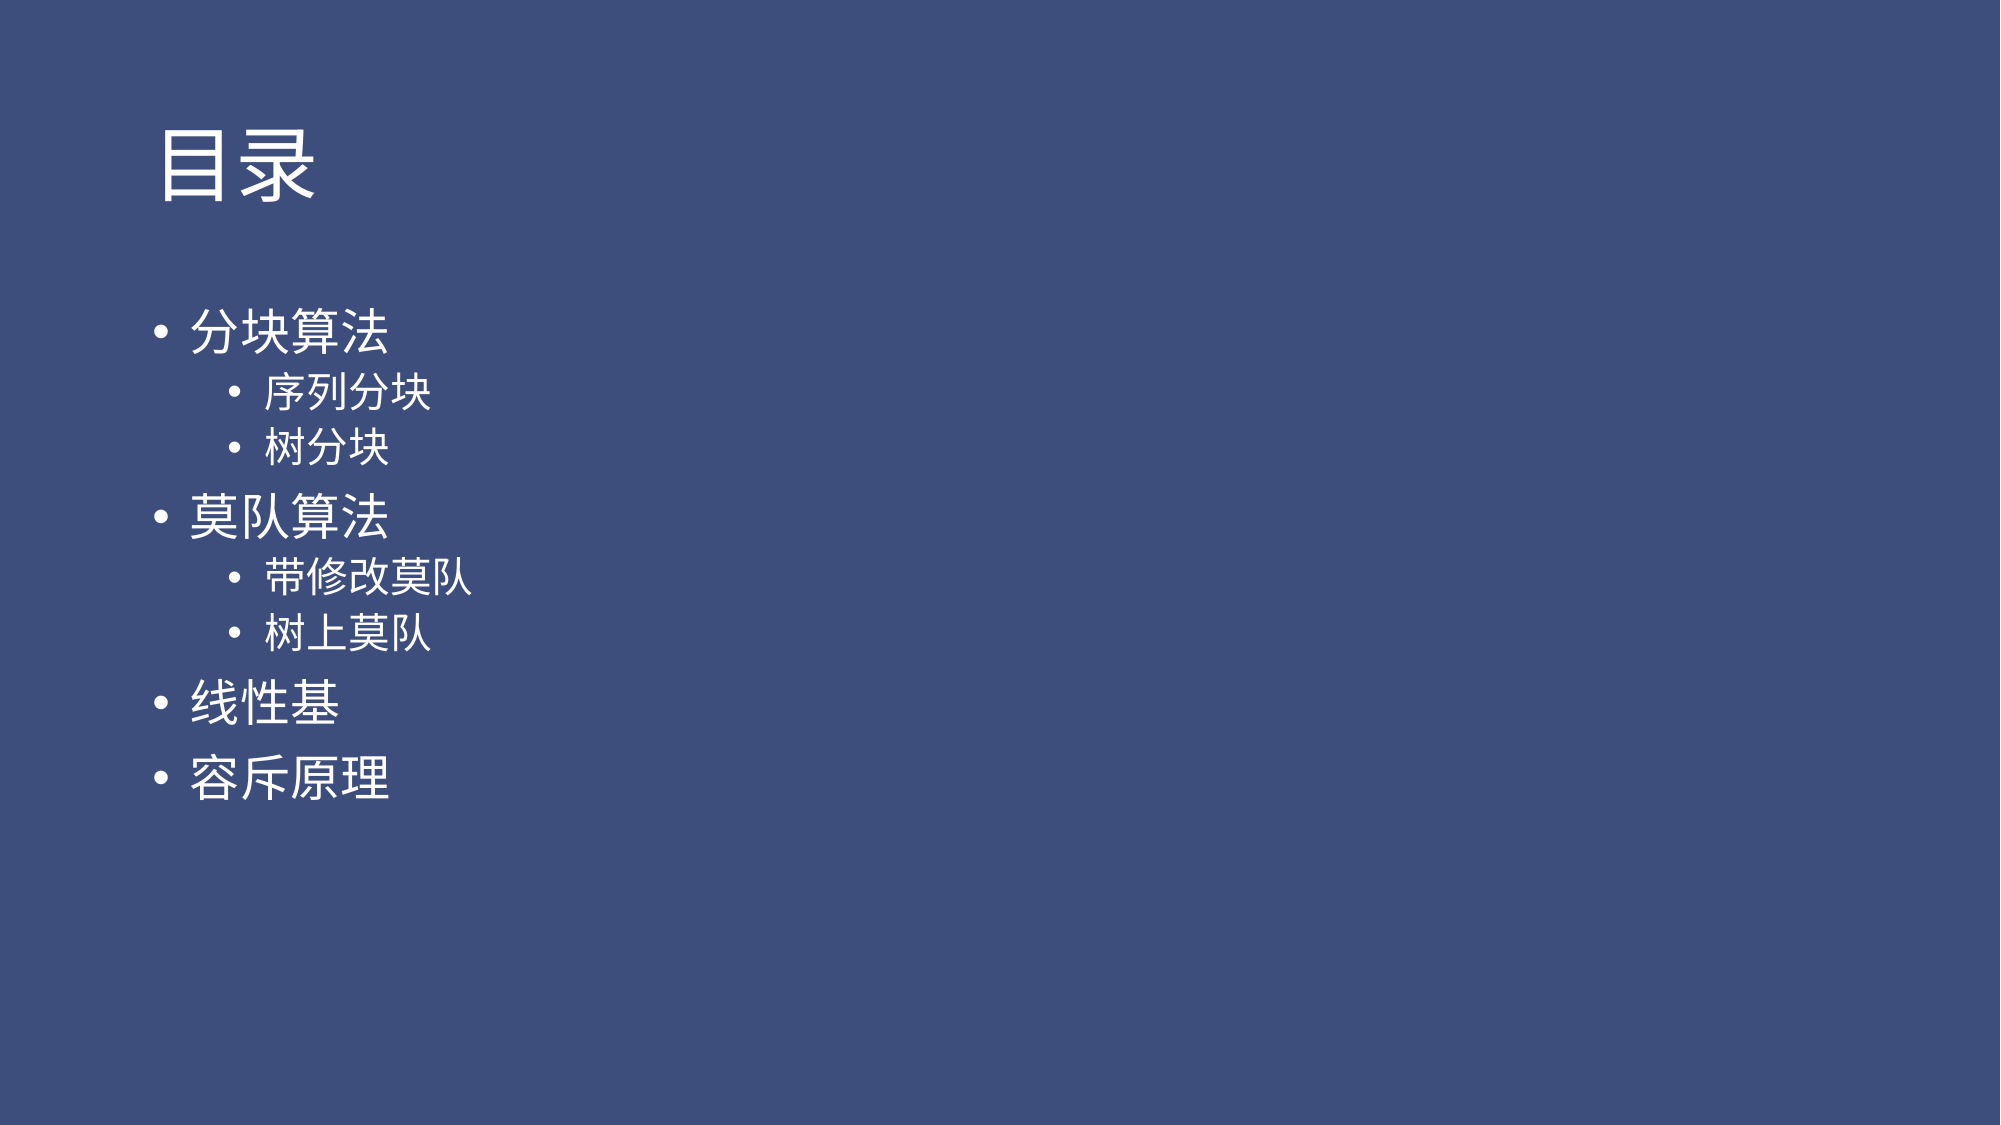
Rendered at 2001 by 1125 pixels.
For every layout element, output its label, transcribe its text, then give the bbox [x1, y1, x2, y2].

title 目录 [137, 59, 1863, 278]
list 分块算法 序列分块 树分块 莫队算法 带修改莫队 树上莫队 线性基 容斥原理 [137, 299, 1863, 1014]
